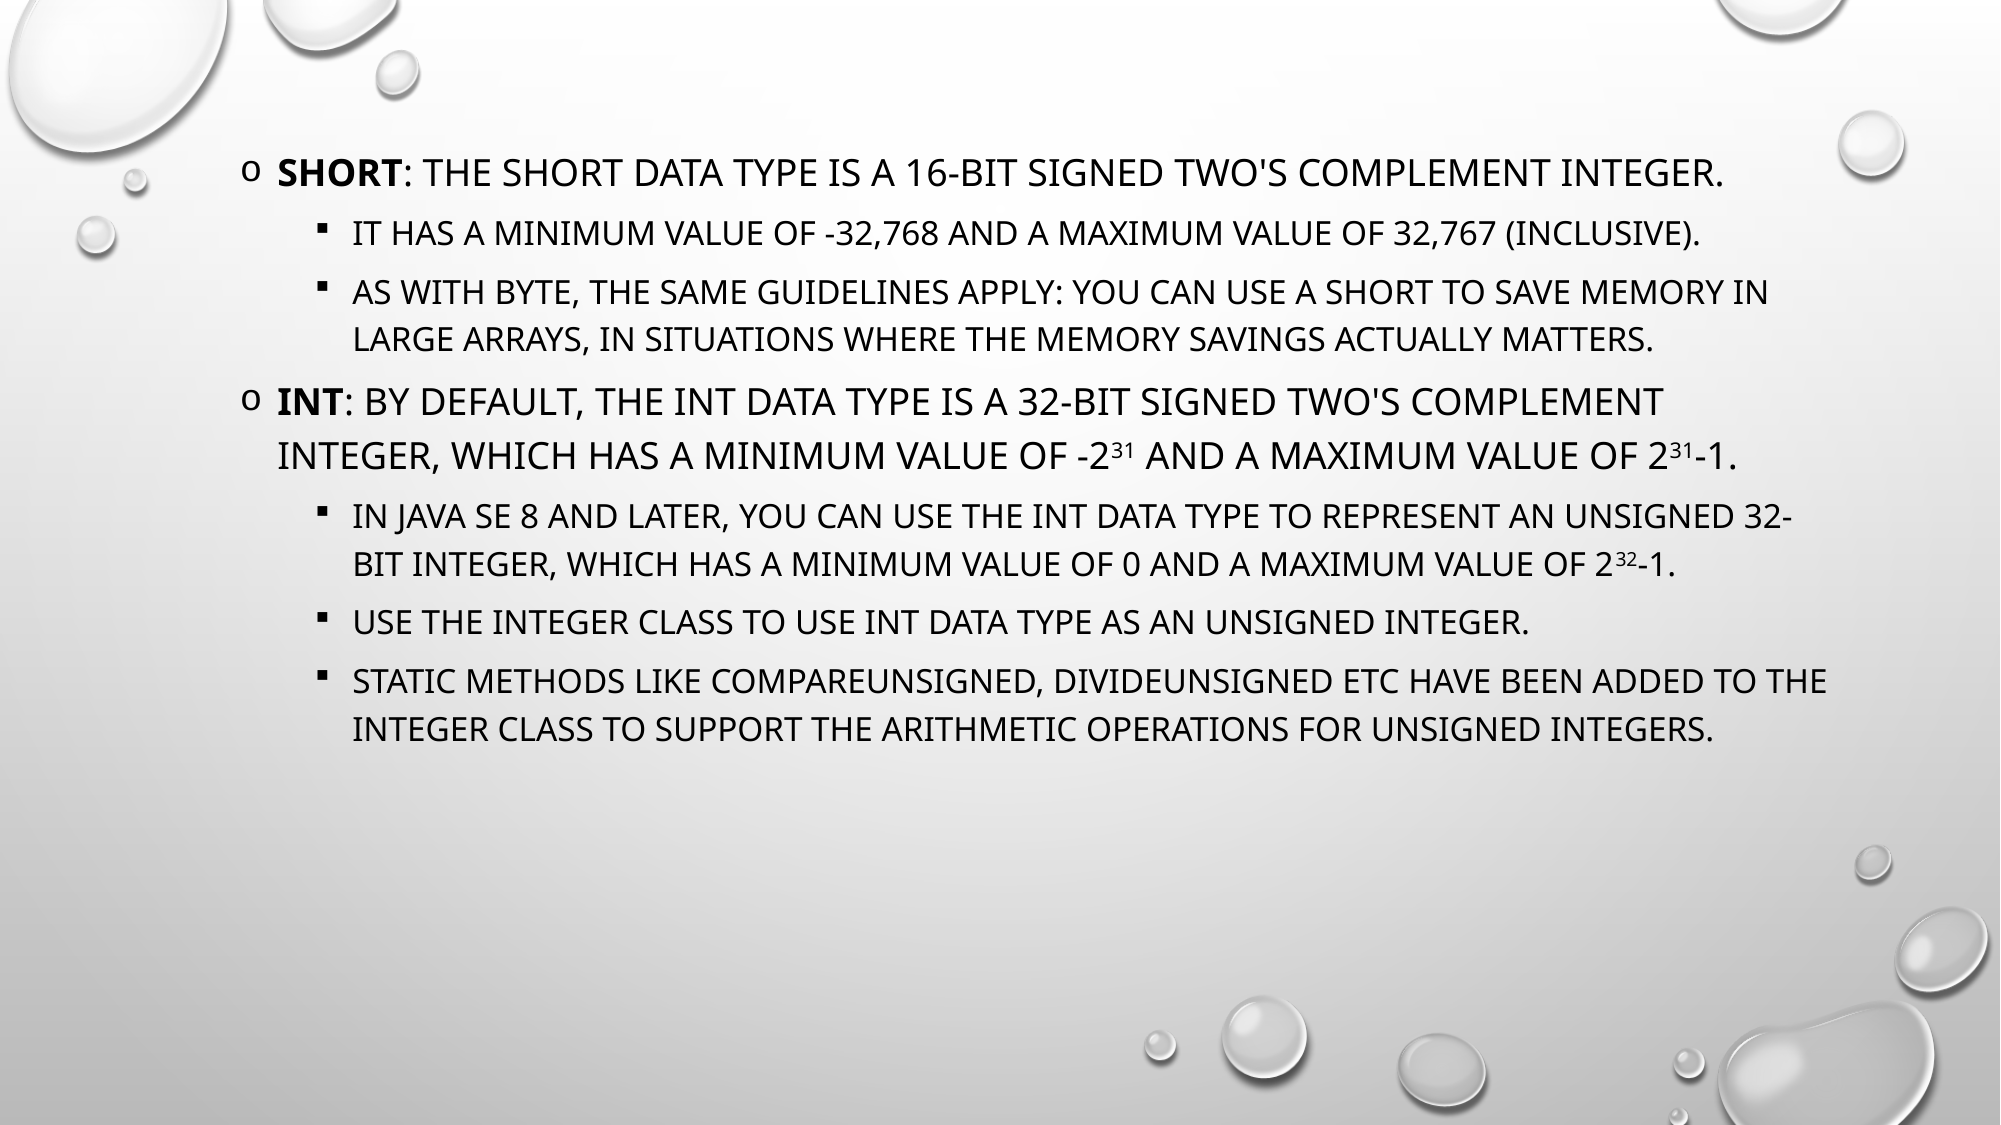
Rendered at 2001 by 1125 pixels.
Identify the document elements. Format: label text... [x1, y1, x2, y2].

picture [0, 0, 2000, 1125]
list short: The short data type is a 16-bit signed two's complement integer. It has a minimum value of -32,768 and a maximum value of 32,767 (inclusive). As with byte, the same guidelines apply: you can use a short to save memory in large arrays, in situations where the memory savings actually matters. int: By default, the int data type is a 32-bit signed two's complement integer, which has a minimum value of -231 and a maximum value of 231-1. In Java SE 8 and later, you can use the int data type to represent an unsigned 32-bit integer, which has a minimum value of 0 and a maximum value of 232-1. Use the Integer class to use int data type as an unsigned integer. Static methods like compareUnsigned, divideUnsigned etc have been added to the Integer class to support the arithmetic operations for unsigned integers. [149, 132, 1850, 1044]
